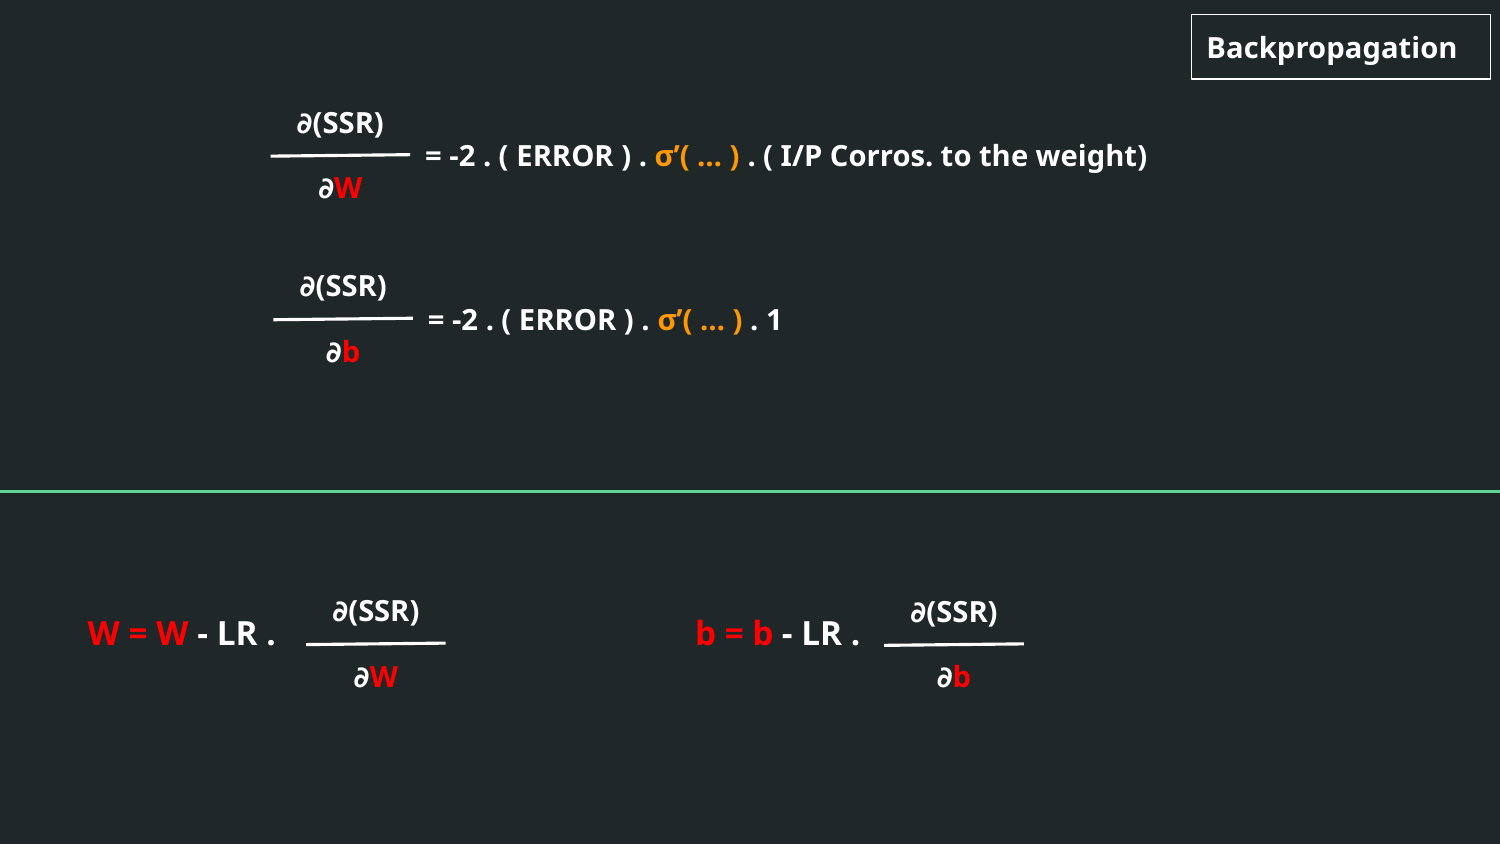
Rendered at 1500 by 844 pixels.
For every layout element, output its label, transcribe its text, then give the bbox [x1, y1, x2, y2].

text_box b = b - LR . [628, 597, 887, 668]
text_box ∂W [273, 165, 408, 220]
text_box ∂b [887, 654, 1021, 709]
text_box W = W - LR . [32, 597, 308, 668]
text_box ∂(SSR) [276, 252, 411, 316]
text_box ∂(SSR) [887, 578, 1021, 642]
text_box = -2 . ( ERROR ) . σ’( … ) . ( I/P Corros. to the weight) [410, 122, 1230, 188]
text_box ∂(SSR) [308, 577, 443, 641]
text_box = -2 . ( ERROR ) . σ’( … ) . 1 [412, 286, 820, 352]
text_box ∂(SSR) [273, 88, 408, 153]
text_box ∂b [276, 327, 411, 384]
text_box Backpropagation [1191, 14, 1491, 80]
text_box ∂W [308, 652, 443, 709]
